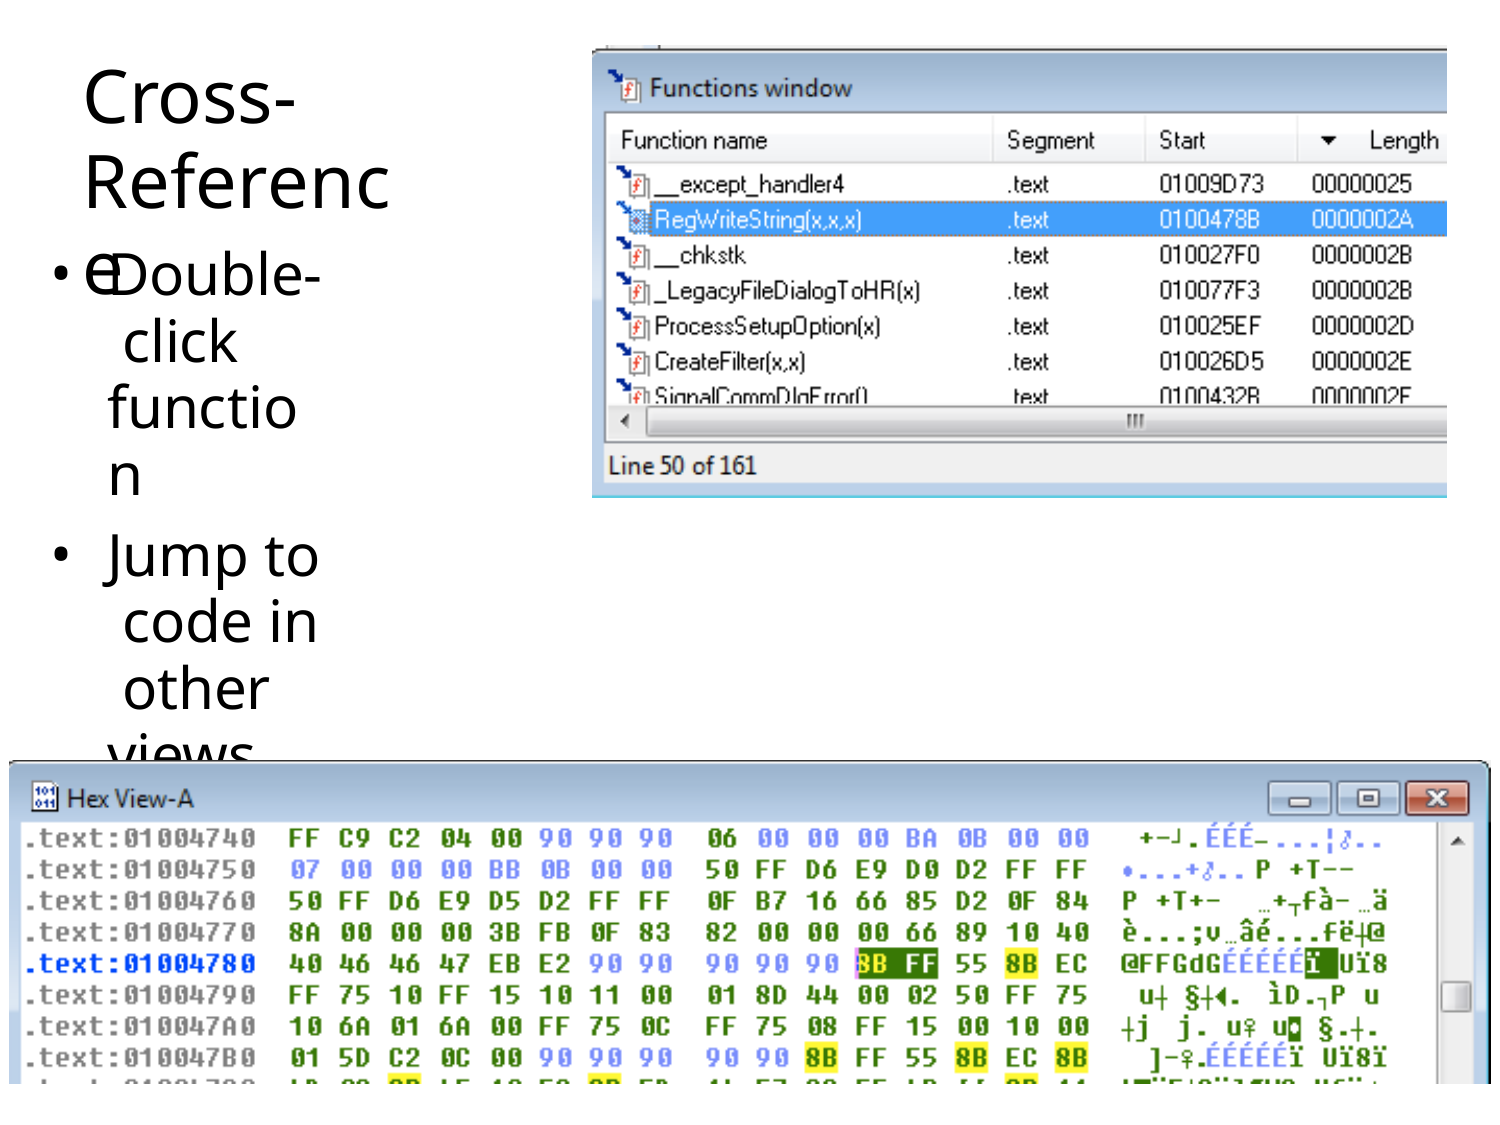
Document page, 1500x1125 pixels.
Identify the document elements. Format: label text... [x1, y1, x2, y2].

picture [592, 44, 1447, 498]
picture [9, 760, 1491, 1084]
title Cross- Reference [80, 45, 419, 310]
text_box Double- click function Jump to code in other views [48, 233, 327, 759]
